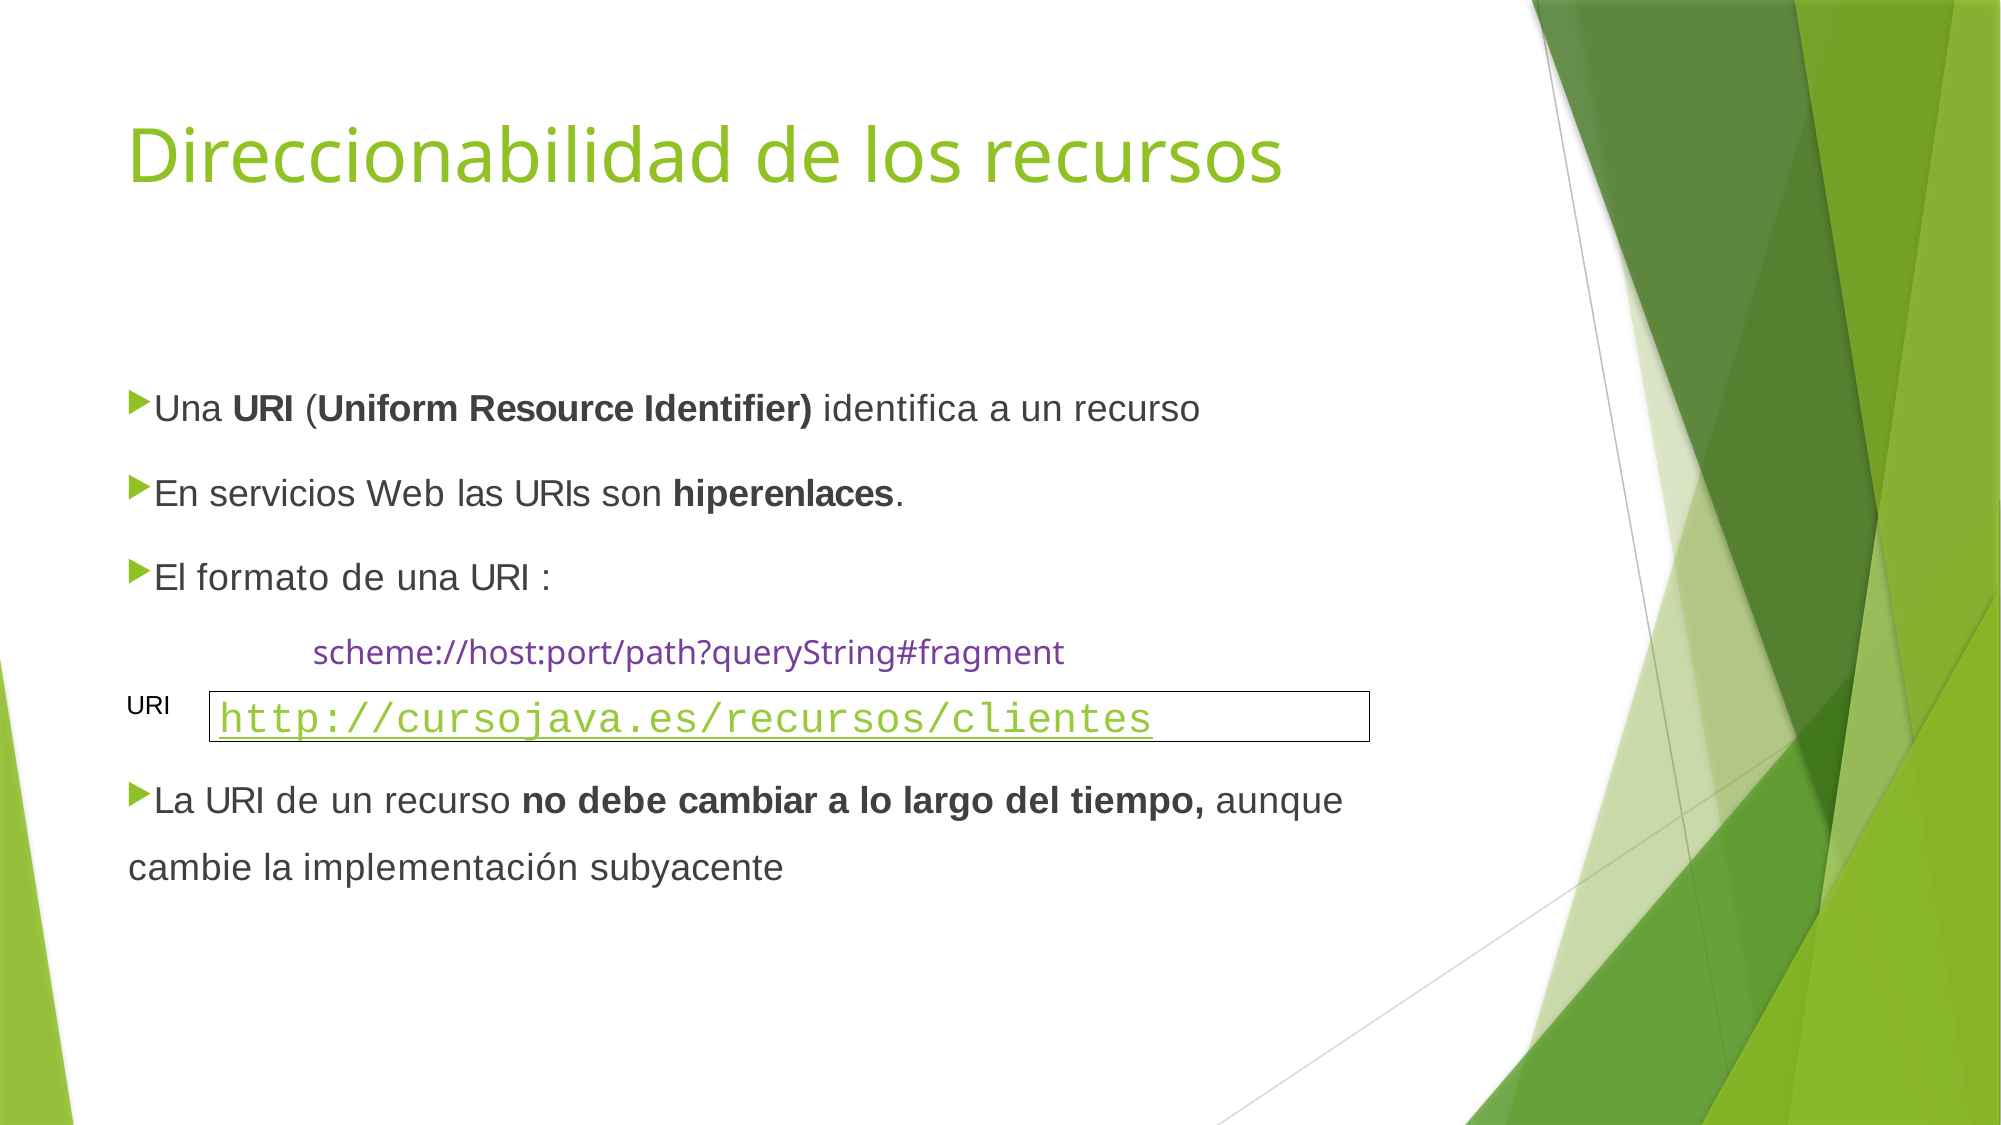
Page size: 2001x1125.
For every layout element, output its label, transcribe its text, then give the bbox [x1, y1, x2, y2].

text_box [123, 687, 1370, 743]
list Una URI (Uniform Resource Identifier) identifica a un recurso En servicios Web las URIs son hiperenlaces. El formato de una URI : scheme://host:port/path?queryString#fragment La URI de un recurso no debe cambiar a lo largo del tiempo, aunque cambie la implementación subyacente [111, 354, 1522, 992]
title Direccionabilidad de los recursos [111, 99, 1522, 317]
